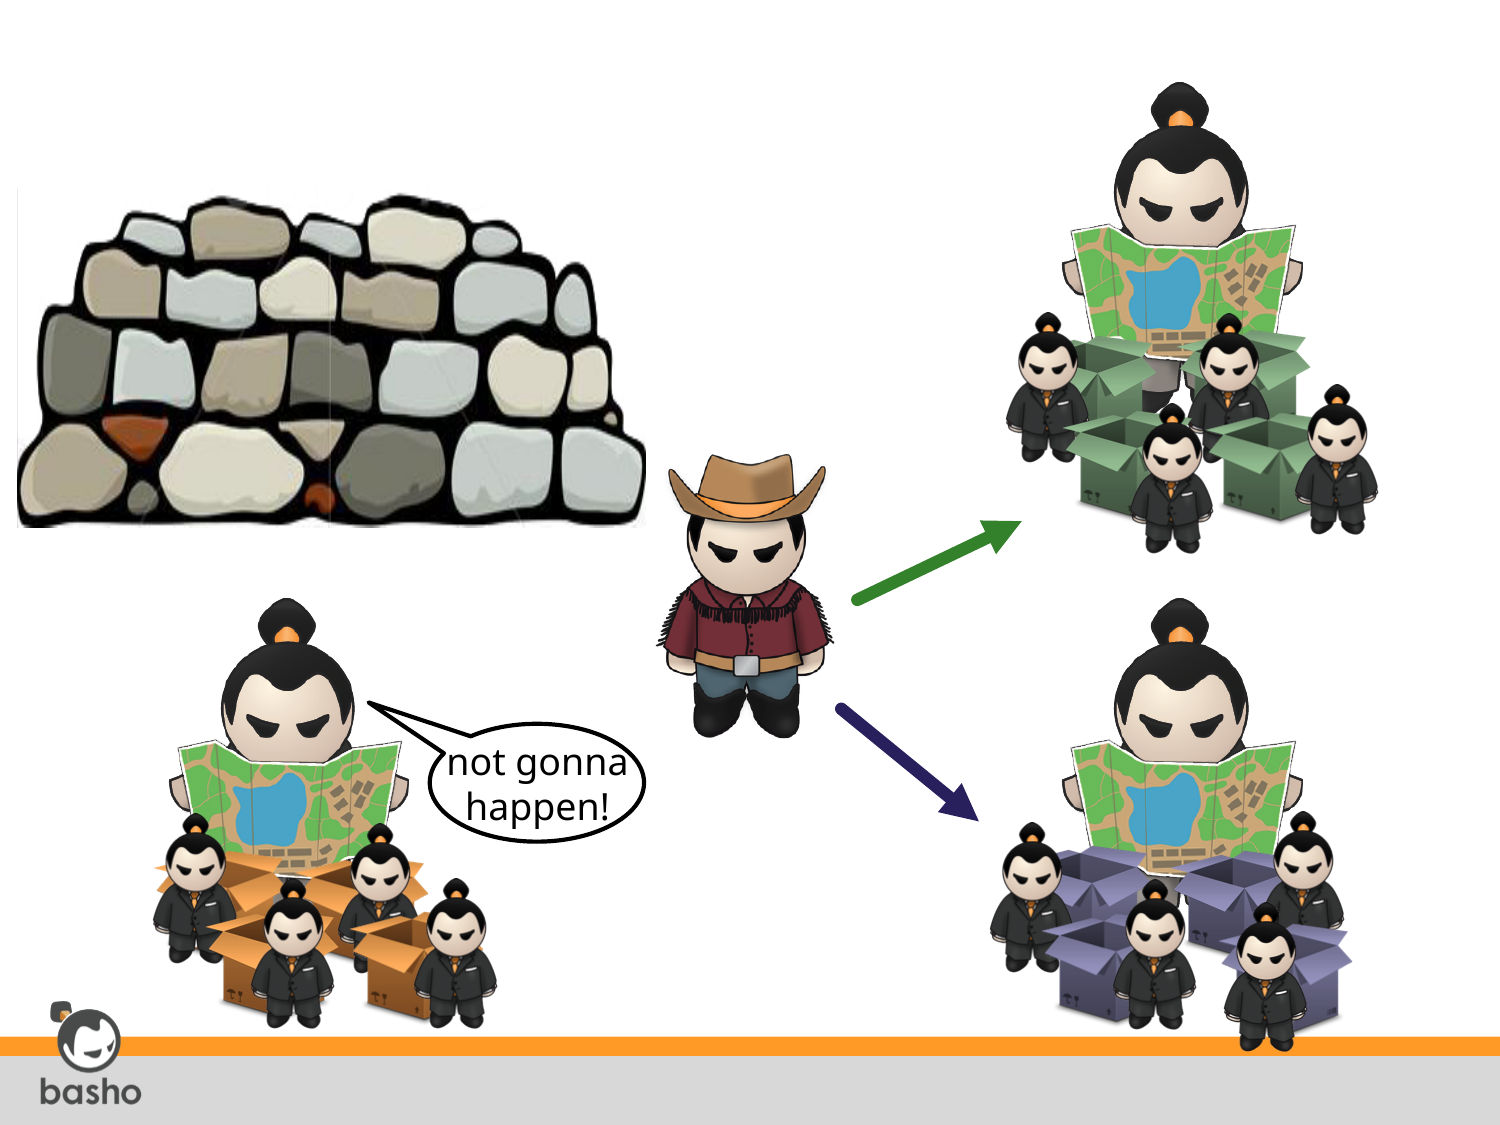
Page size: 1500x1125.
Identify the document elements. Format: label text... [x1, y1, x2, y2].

picture [16, 18, 647, 540]
picture [940, 598, 1430, 1065]
text_box [414, 717, 452, 740]
text_box [488, 723, 585, 730]
text_box [491, 836, 583, 842]
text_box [655, 417, 1022, 822]
picture [945, 81, 1417, 566]
text_box not gonna happen! [424, 730, 651, 836]
picture [38, 598, 561, 1115]
